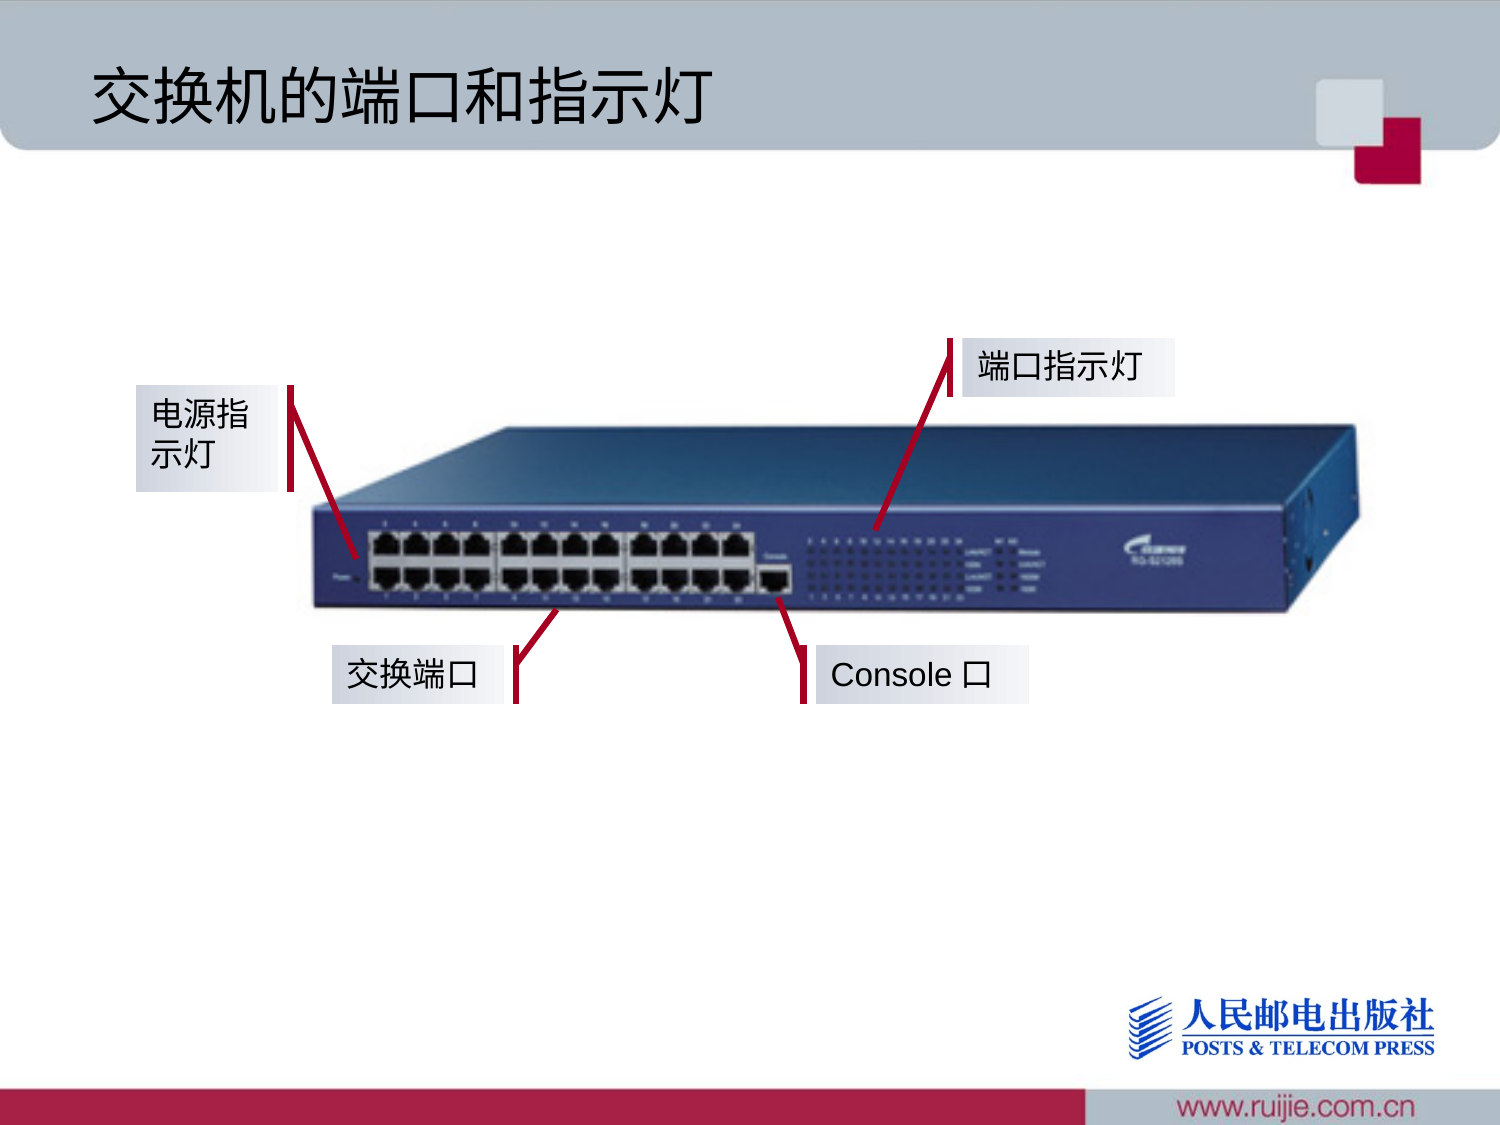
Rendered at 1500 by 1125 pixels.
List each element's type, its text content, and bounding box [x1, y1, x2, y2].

text_box 电源指示灯 [136, 385, 278, 492]
title 交换机的端口和指示灯 [75, 31, 1306, 159]
picture [0, 0, 1500, 1125]
